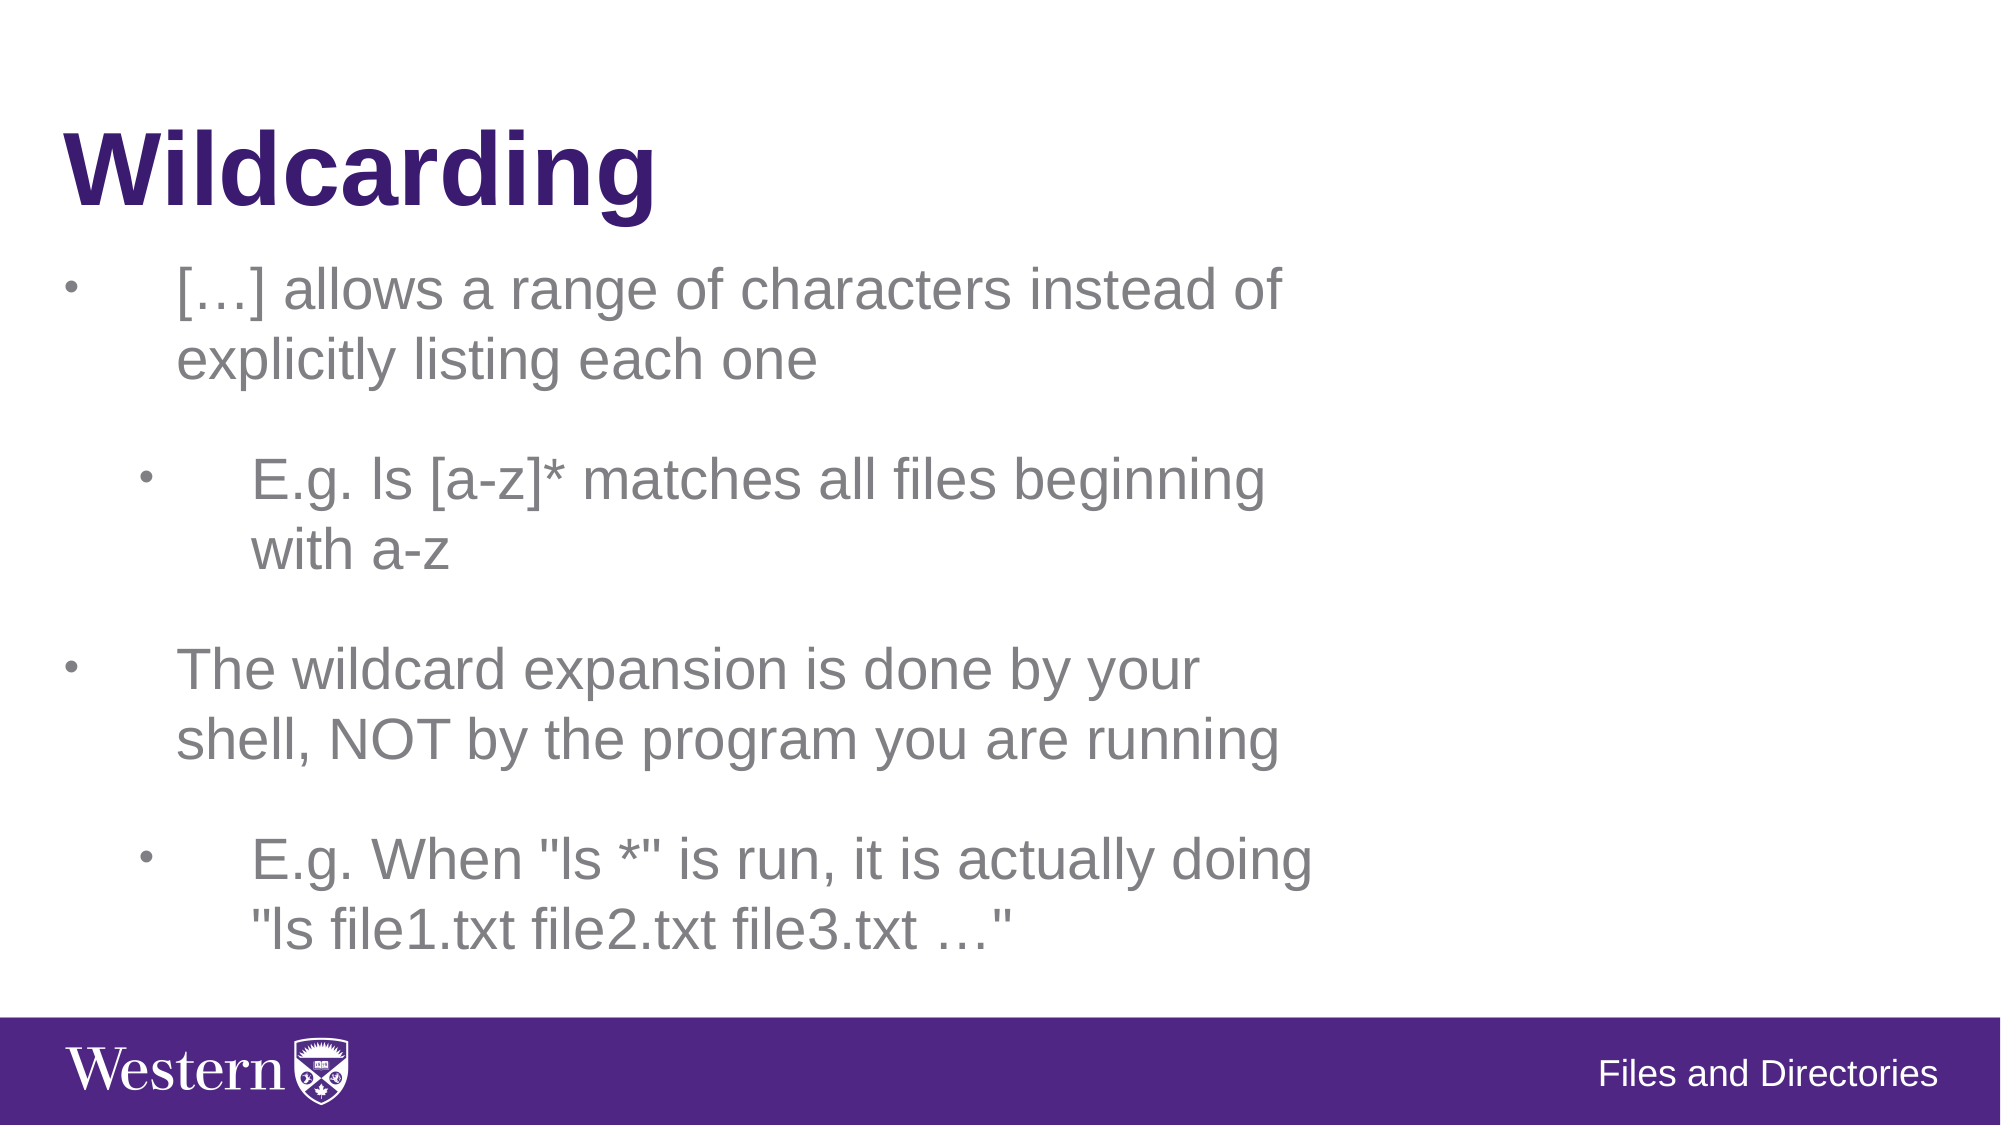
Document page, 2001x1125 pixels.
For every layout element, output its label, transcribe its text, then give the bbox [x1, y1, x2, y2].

text_box Wildcarding […] allows a range of characters instead of explicitly listing each one E.g. ls [a-z]* matches all files beginning with a-z The wildcard expansion is done by your shell, NOT by the program you are running E.g. When "ls *" is run, it is actually doing "ls file1.txt file2.txt file3.txt …" [49, 94, 1363, 969]
text_box Files and Directories [1430, 1041, 1954, 1102]
picture [0, 0, 2001, 1125]
